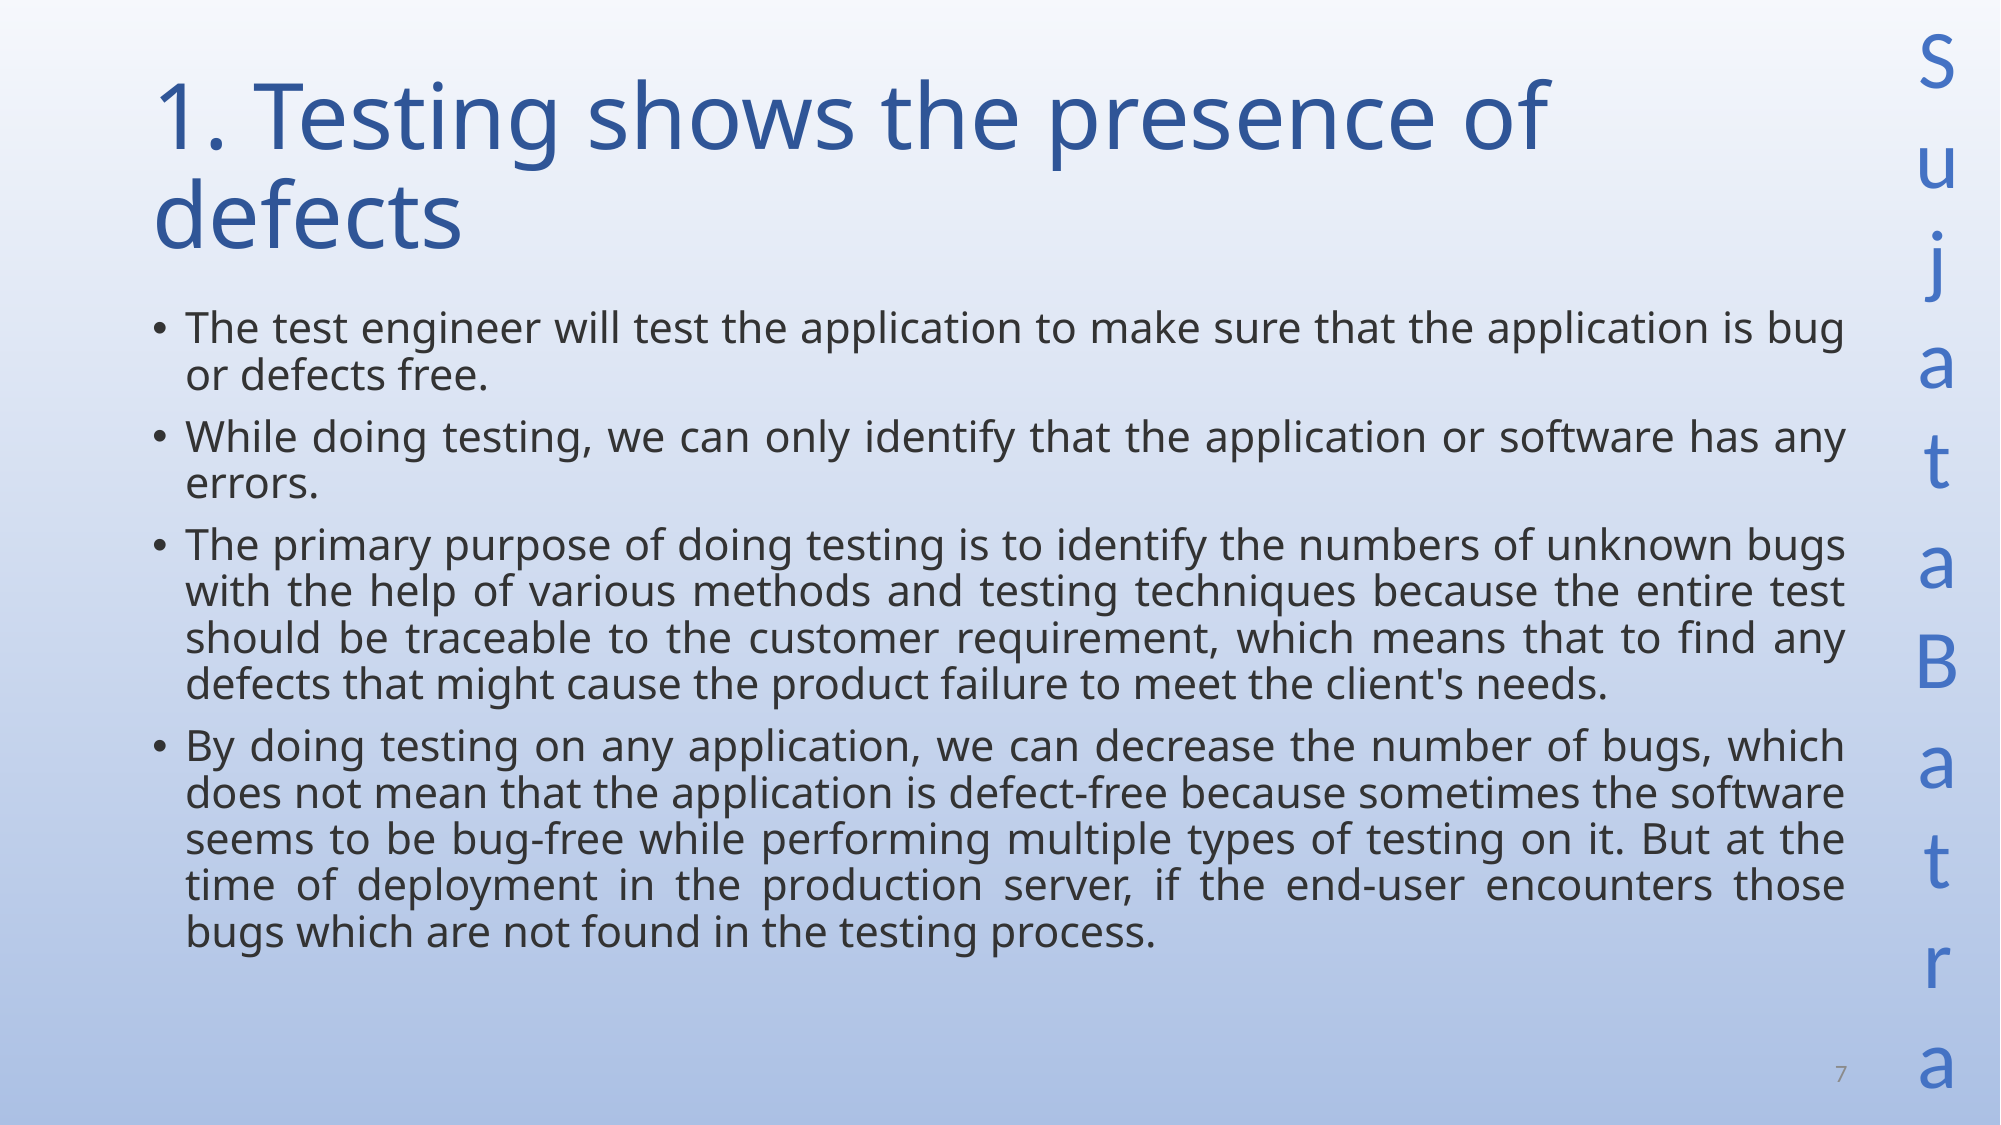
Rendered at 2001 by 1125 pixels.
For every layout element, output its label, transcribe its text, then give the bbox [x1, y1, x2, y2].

title 1. Testing shows the presence of defects [137, 60, 1863, 279]
slide_number 7 [1412, 1042, 1863, 1103]
list The test engineer will test the application to make sure that the application is bug or defects free. While doing testing, we can only identify that the application or software has any errors. The primary purpose of doing testing is to identify the numbers of unknown bugs with the help of various methods and testing techniques because the entire test should be traceable to the customer requirement, which means that to find any defects that might cause the product failure to meet the client's needs. By doing testing on any application, we can decrease the number of bugs, which does not mean that the application is defect-free because sometimes the software seems to be bug-free while performing multiple types of testing on it. But at the time of deployment in the production server, if the end-user encounters those bugs which are not found in the testing process. [137, 299, 1863, 1014]
